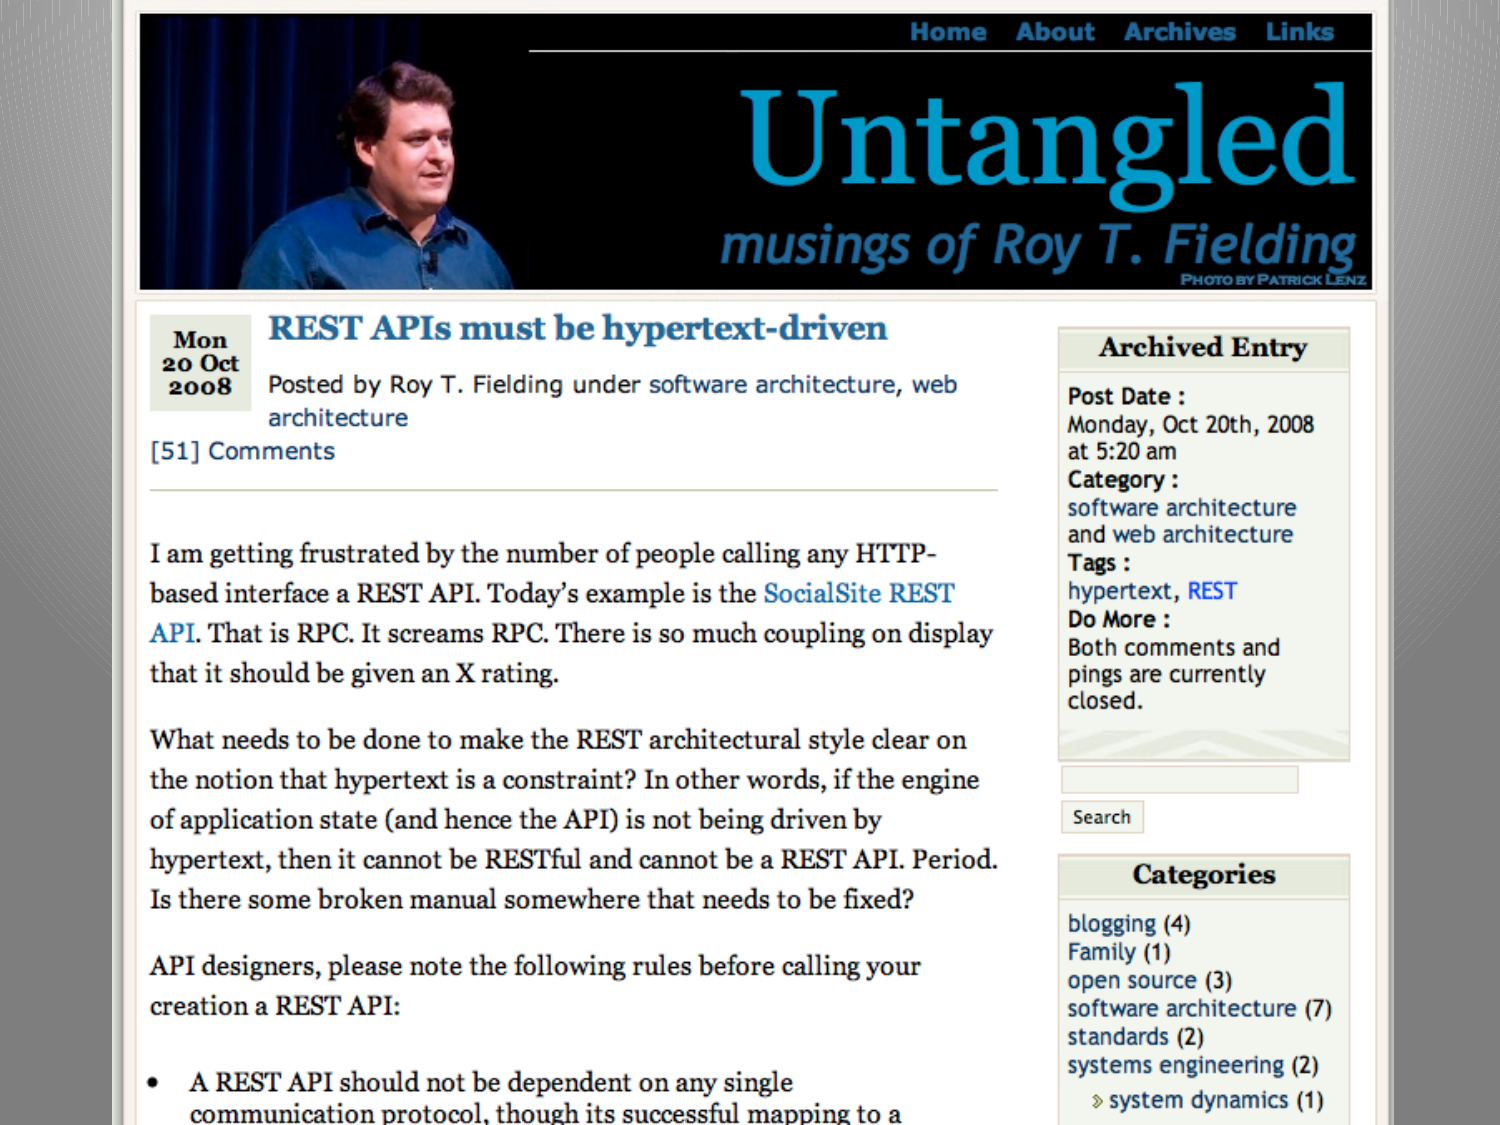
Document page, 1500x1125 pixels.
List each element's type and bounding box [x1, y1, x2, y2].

picture [112, 0, 1394, 1125]
